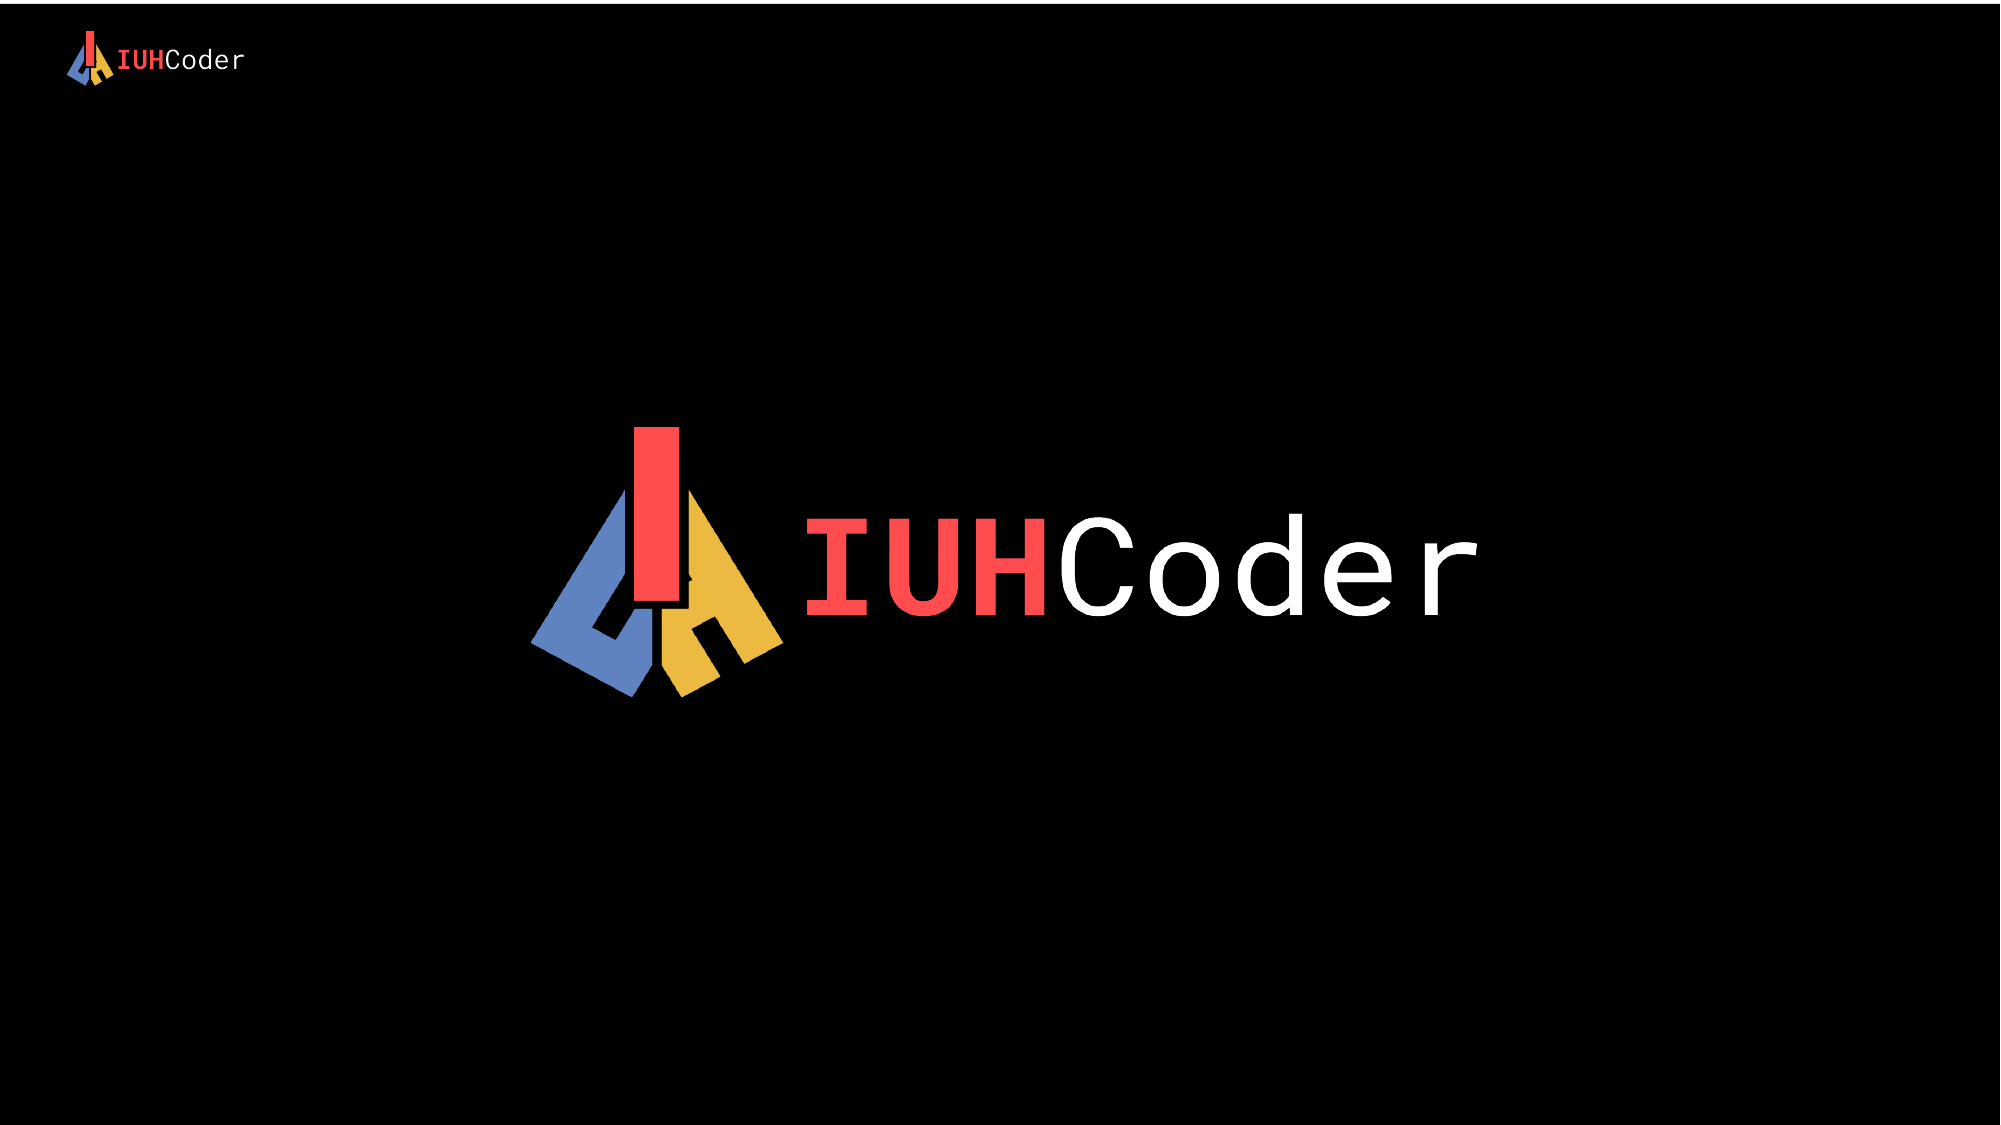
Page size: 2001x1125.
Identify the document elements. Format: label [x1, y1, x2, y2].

text_box [511, 426, 1488, 698]
text_box [0, 3, 2000, 1125]
picture [63, 31, 246, 86]
